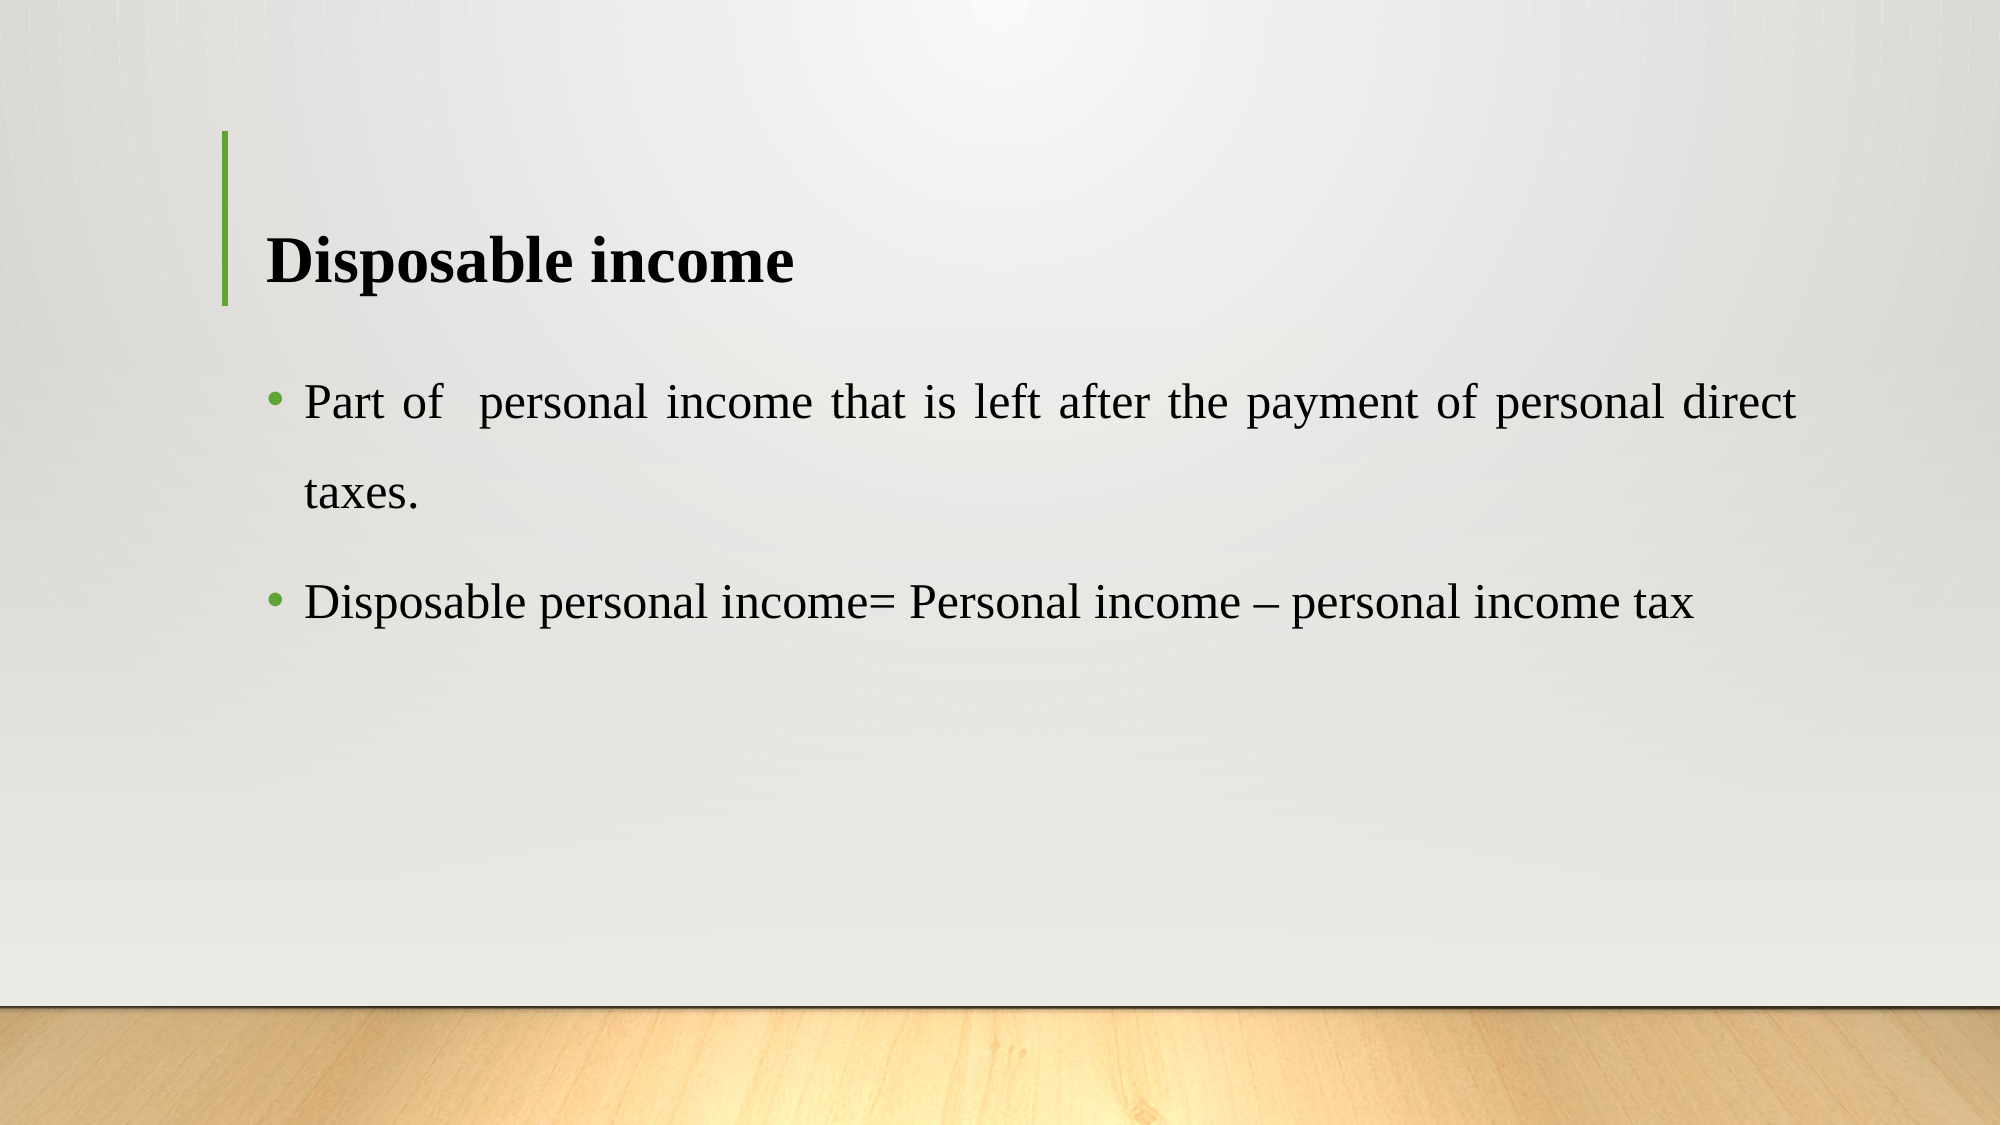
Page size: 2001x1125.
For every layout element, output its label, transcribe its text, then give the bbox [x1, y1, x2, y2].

list Part of personal income that is left after the payment of personal direct taxes. Disposable personal income= Personal income – personal income tax [251, 330, 1814, 897]
title Disposable income [251, 131, 1814, 305]
picture [0, 1006, 2000, 1125]
